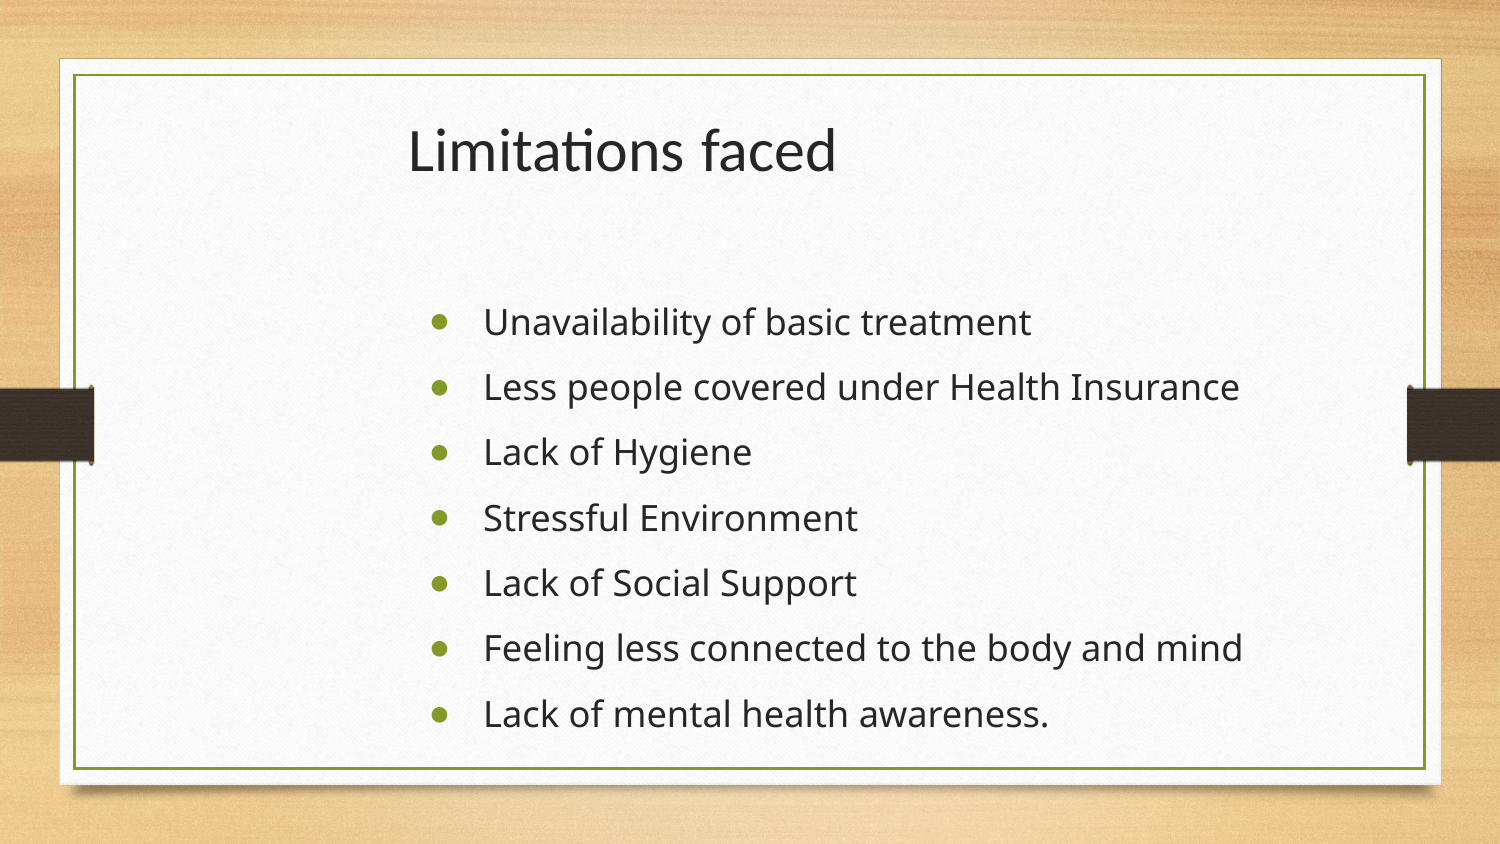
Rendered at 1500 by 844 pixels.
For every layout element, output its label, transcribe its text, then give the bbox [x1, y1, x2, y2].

title Limitations faced [393, 94, 1431, 199]
list Unavailability of basic treatment Less people covered under Health Insurance Lack of Hygiene Stressful Environment Lack of Social Support Feeling less connected to the body and mind Lack of mental health awareness. [395, 261, 1433, 755]
picture [0, 0, 1500, 844]
